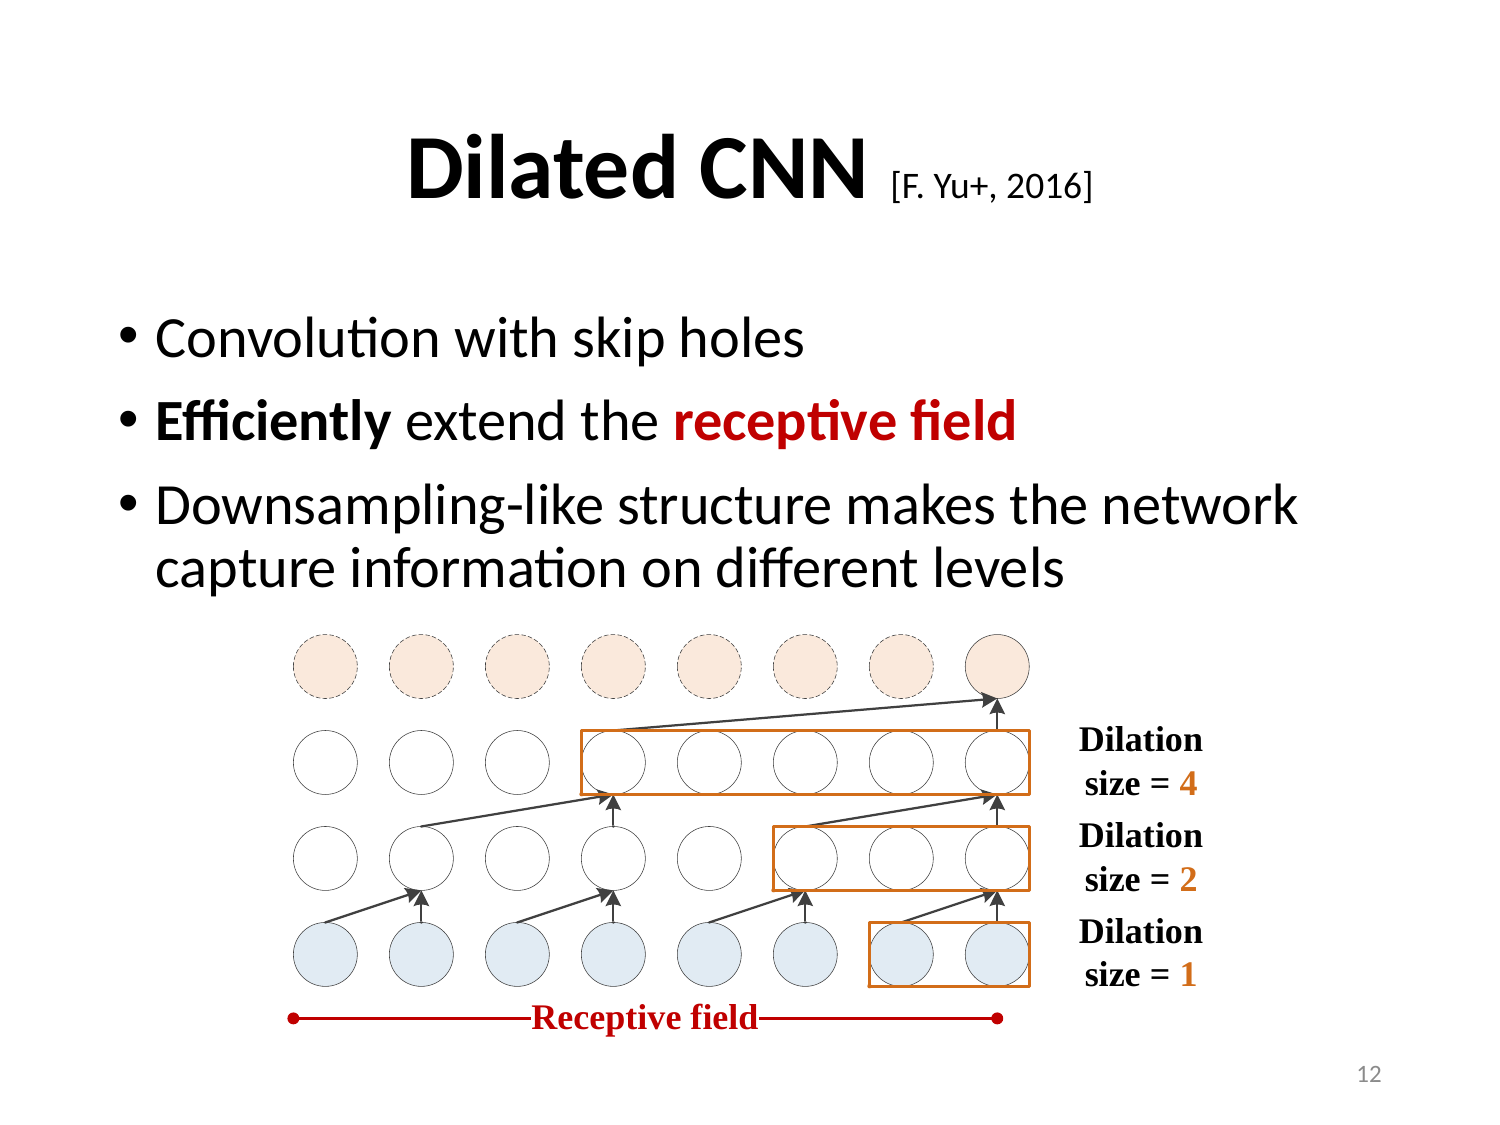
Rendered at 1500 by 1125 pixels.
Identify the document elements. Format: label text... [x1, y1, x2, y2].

title Dilated CNN [F. Yu+, 2016] [103, 59, 1397, 278]
slide_number 11 [1059, 1042, 1397, 1103]
list Convolution with skip holes Efficiently extend the receptive field Downsampling-like structure makes the network capture information on different levels [103, 299, 1397, 1014]
picture [284, 631, 1216, 1043]
